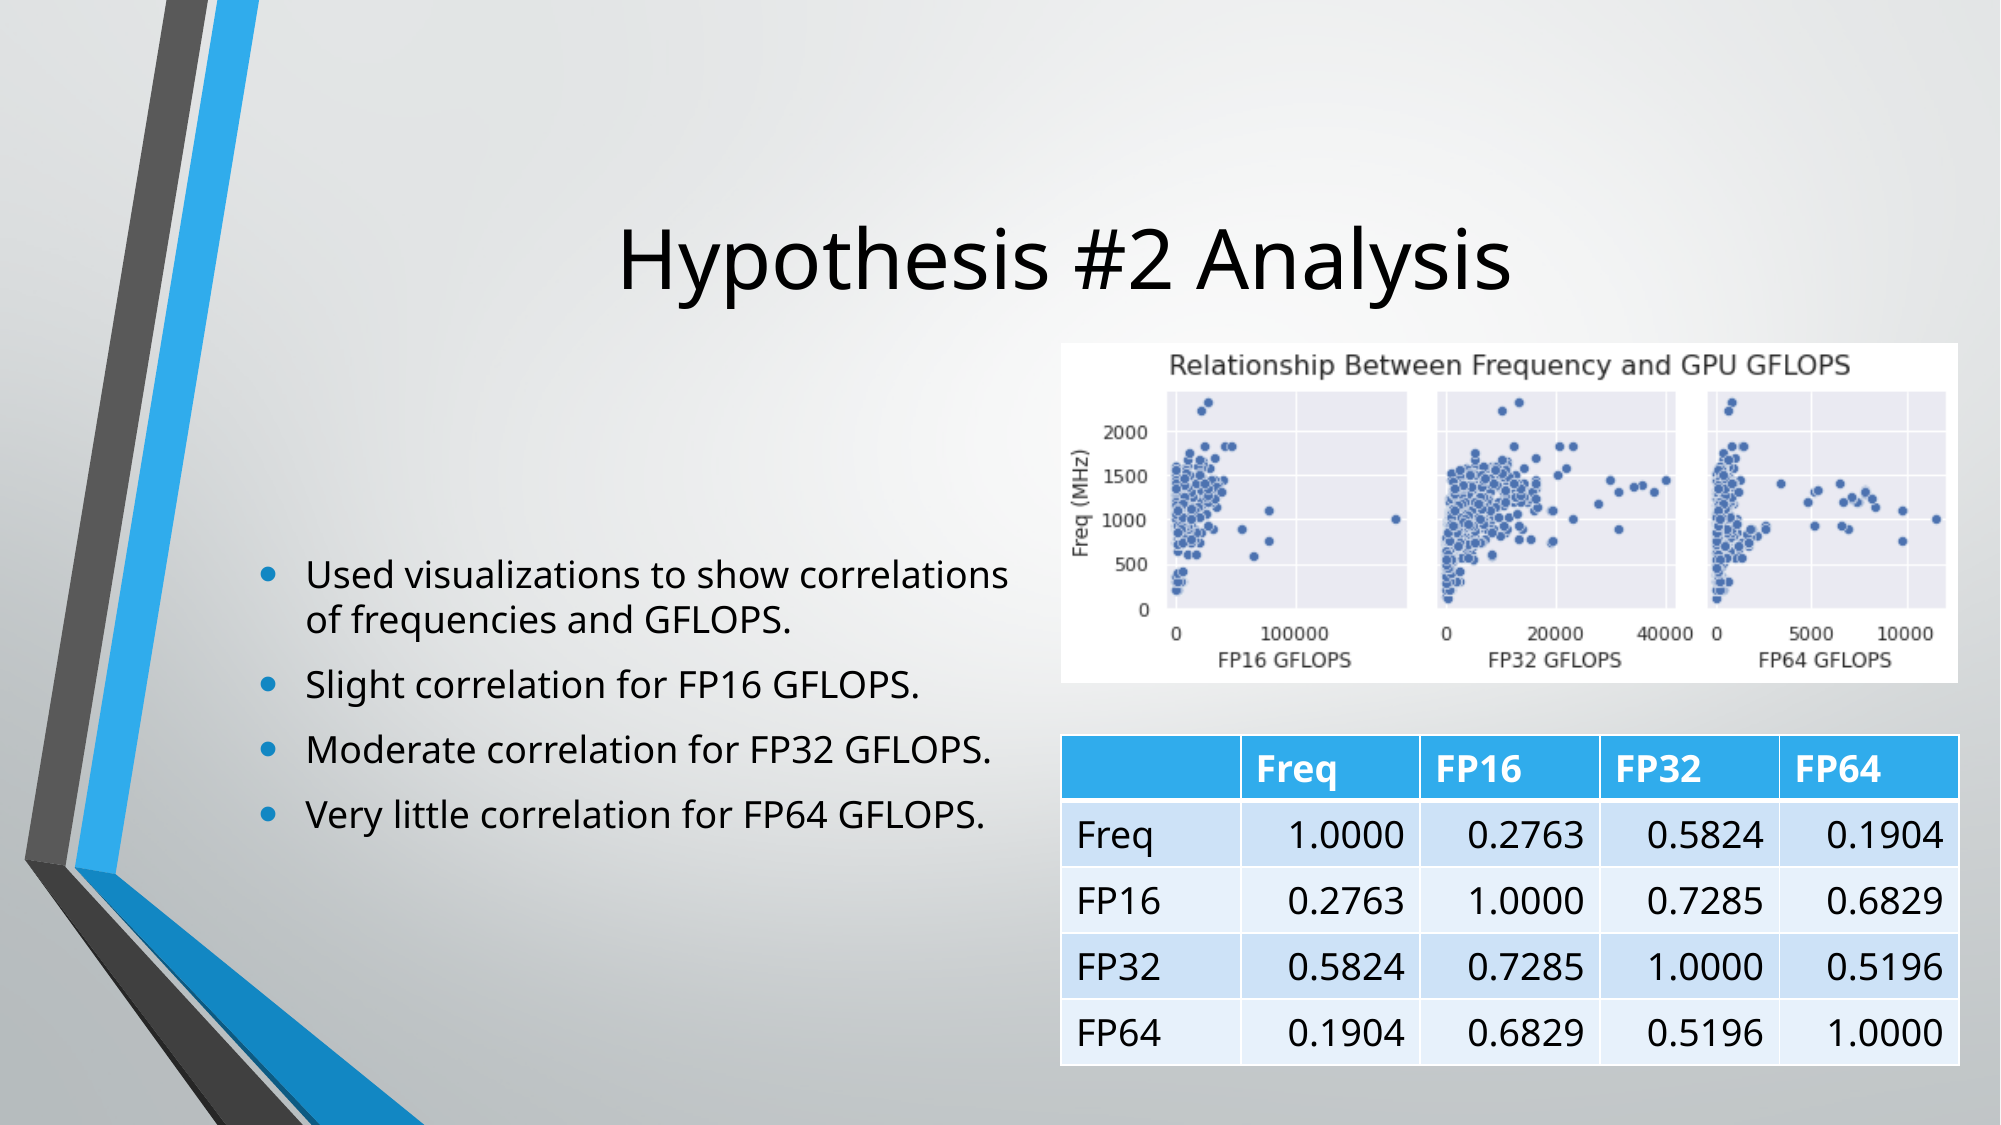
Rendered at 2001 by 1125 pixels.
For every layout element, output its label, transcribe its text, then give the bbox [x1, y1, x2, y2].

table_cell 0.2763 [1242, 868, 1419, 932]
table_cell FP32 [1062, 934, 1240, 998]
table_header FP64 [1780, 736, 1958, 798]
table_header [1062, 736, 1240, 798]
title Hypothesis #2 Analysis [243, 112, 1887, 400]
table_cell 0.6829 [1421, 1000, 1599, 1064]
table_cell 0.1904 [1780, 803, 1958, 866]
table_cell 1.0000 [1421, 868, 1599, 932]
table_cell 0.5196 [1780, 934, 1958, 998]
table_header FP16 [1421, 736, 1599, 798]
table_cell FP64 [1062, 1000, 1240, 1064]
table_cell 1.0000 [1780, 1000, 1958, 1064]
table_cell 0.2763 [1421, 803, 1599, 866]
table_header FP32 [1601, 736, 1779, 798]
table_cell 0.5824 [1601, 803, 1779, 866]
table_cell 0.7285 [1421, 934, 1599, 998]
table_cell Freq [1062, 803, 1240, 866]
table_cell FP16 [1062, 868, 1240, 932]
list Used visualizations to show correlations of frequencies and GFLOPS. Slight correlation for FP16 GFLOPS. Moderate correlation for FP32 GFLOPS. Very little correlation for FP64 GFLOPS. [243, 437, 1047, 950]
table_cell 1.0000 [1242, 803, 1419, 866]
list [1060, 342, 1959, 683]
table_header Freq [1242, 736, 1419, 798]
table_cell 1.0000 [1601, 934, 1779, 998]
table_cell 0.5824 [1242, 934, 1419, 998]
table_cell 0.5196 [1601, 1000, 1779, 1064]
table_cell 0.6829 [1780, 868, 1958, 932]
table_cell 0.7285 [1601, 868, 1779, 932]
table_cell 0.1904 [1242, 1000, 1419, 1064]
